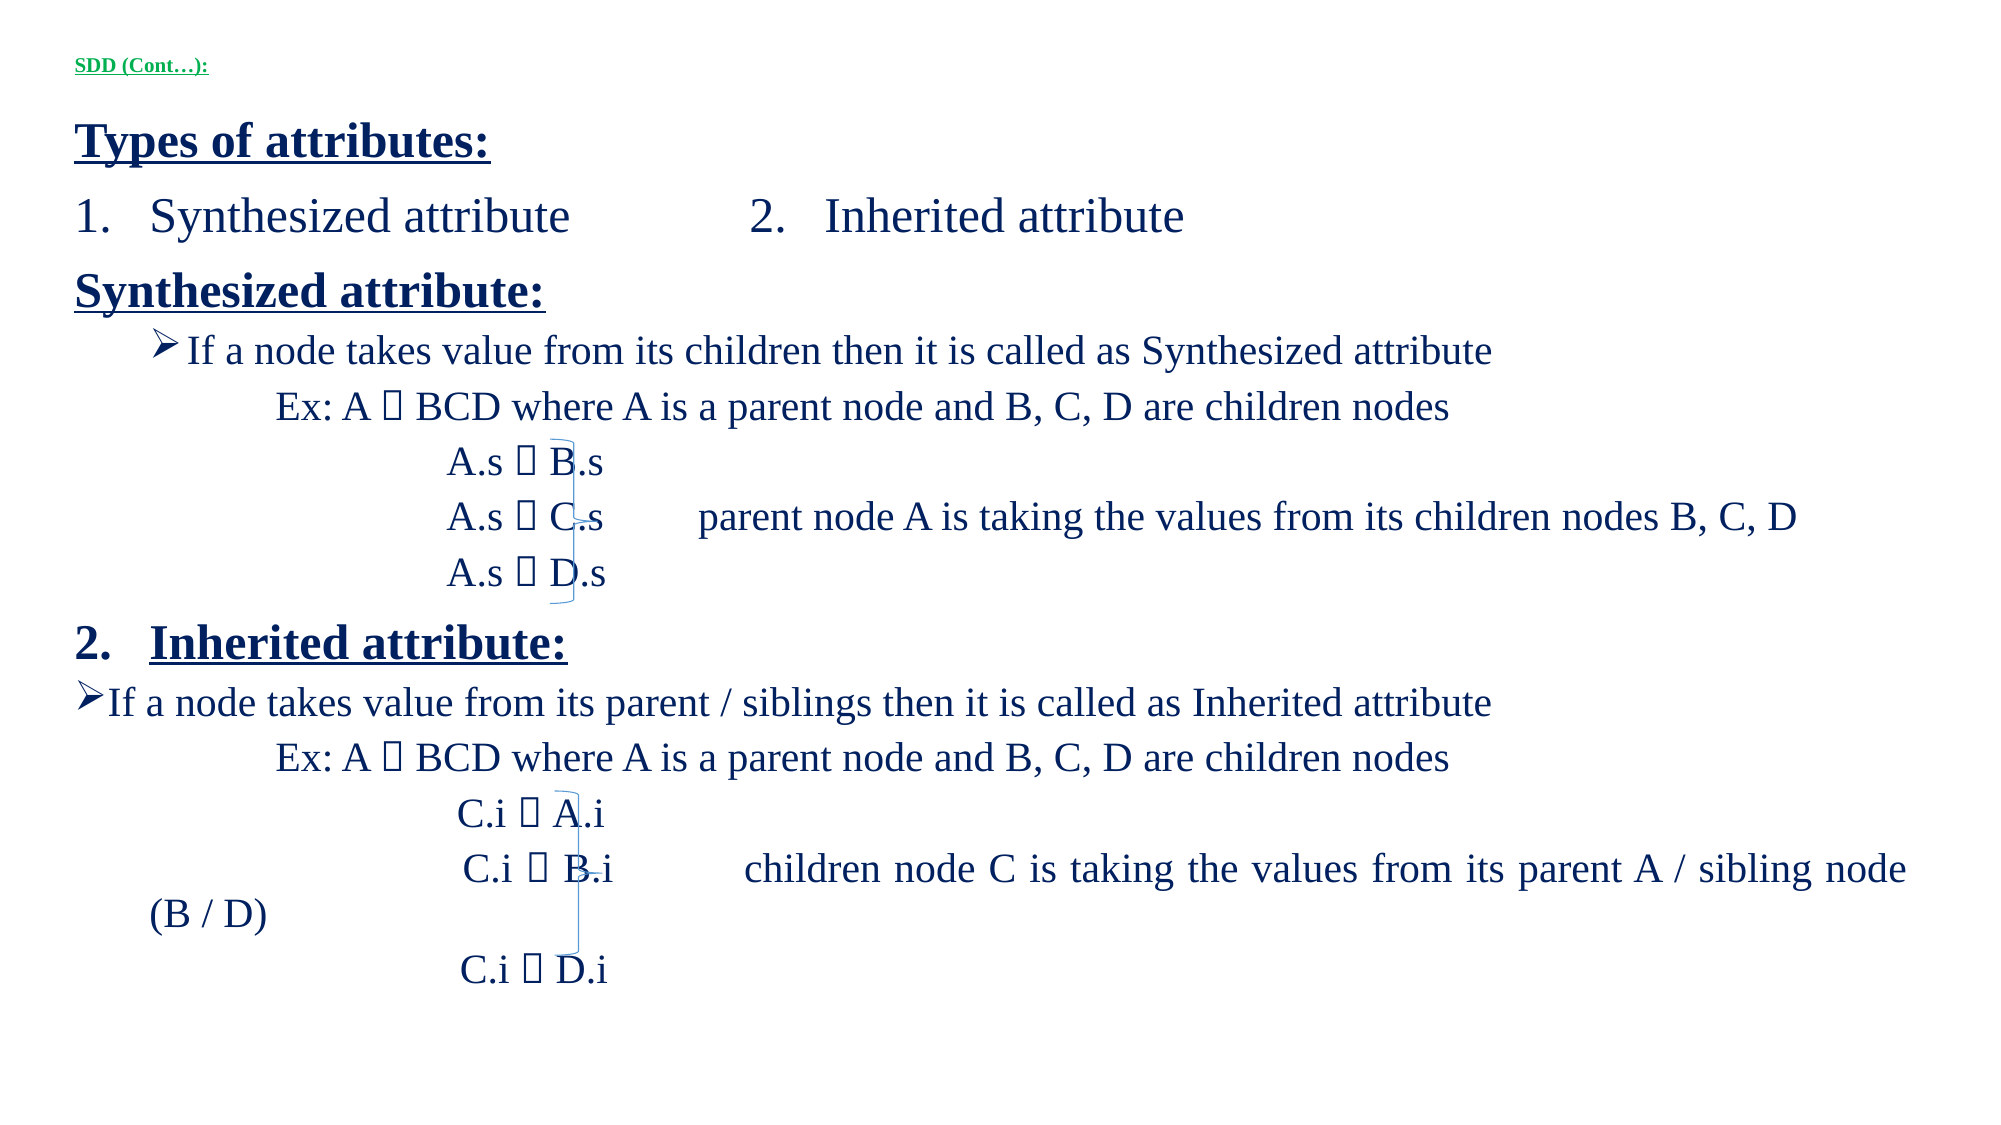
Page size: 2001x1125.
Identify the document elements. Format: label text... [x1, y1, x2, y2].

list Types of attributes: Synthesized attribute 2. Inherited attribute Synthesized attribute: If a node takes value from its children then it is called as Synthesized attribute Ex: A  BCD where A is a parent node and B, C, D are children nodes A.s  B.s A.s  C.s parent node A is taking the values from its children nodes B, C, D A.s  D.s 2. Inherited attribute: If a node takes value from its parent / siblings then it is called as Inherited attribute Ex: A  BCD where A is a parent node and B, C, D are children nodes C.i  A.i C.i  B.i children node C is taking the values from its parent A / sibling node (B / D) C.i  D.i [59, 107, 1924, 1075]
text_box [554, 790, 603, 956]
text_box [549, 438, 598, 604]
title SDD (Cont…): [59, 24, 1863, 107]
